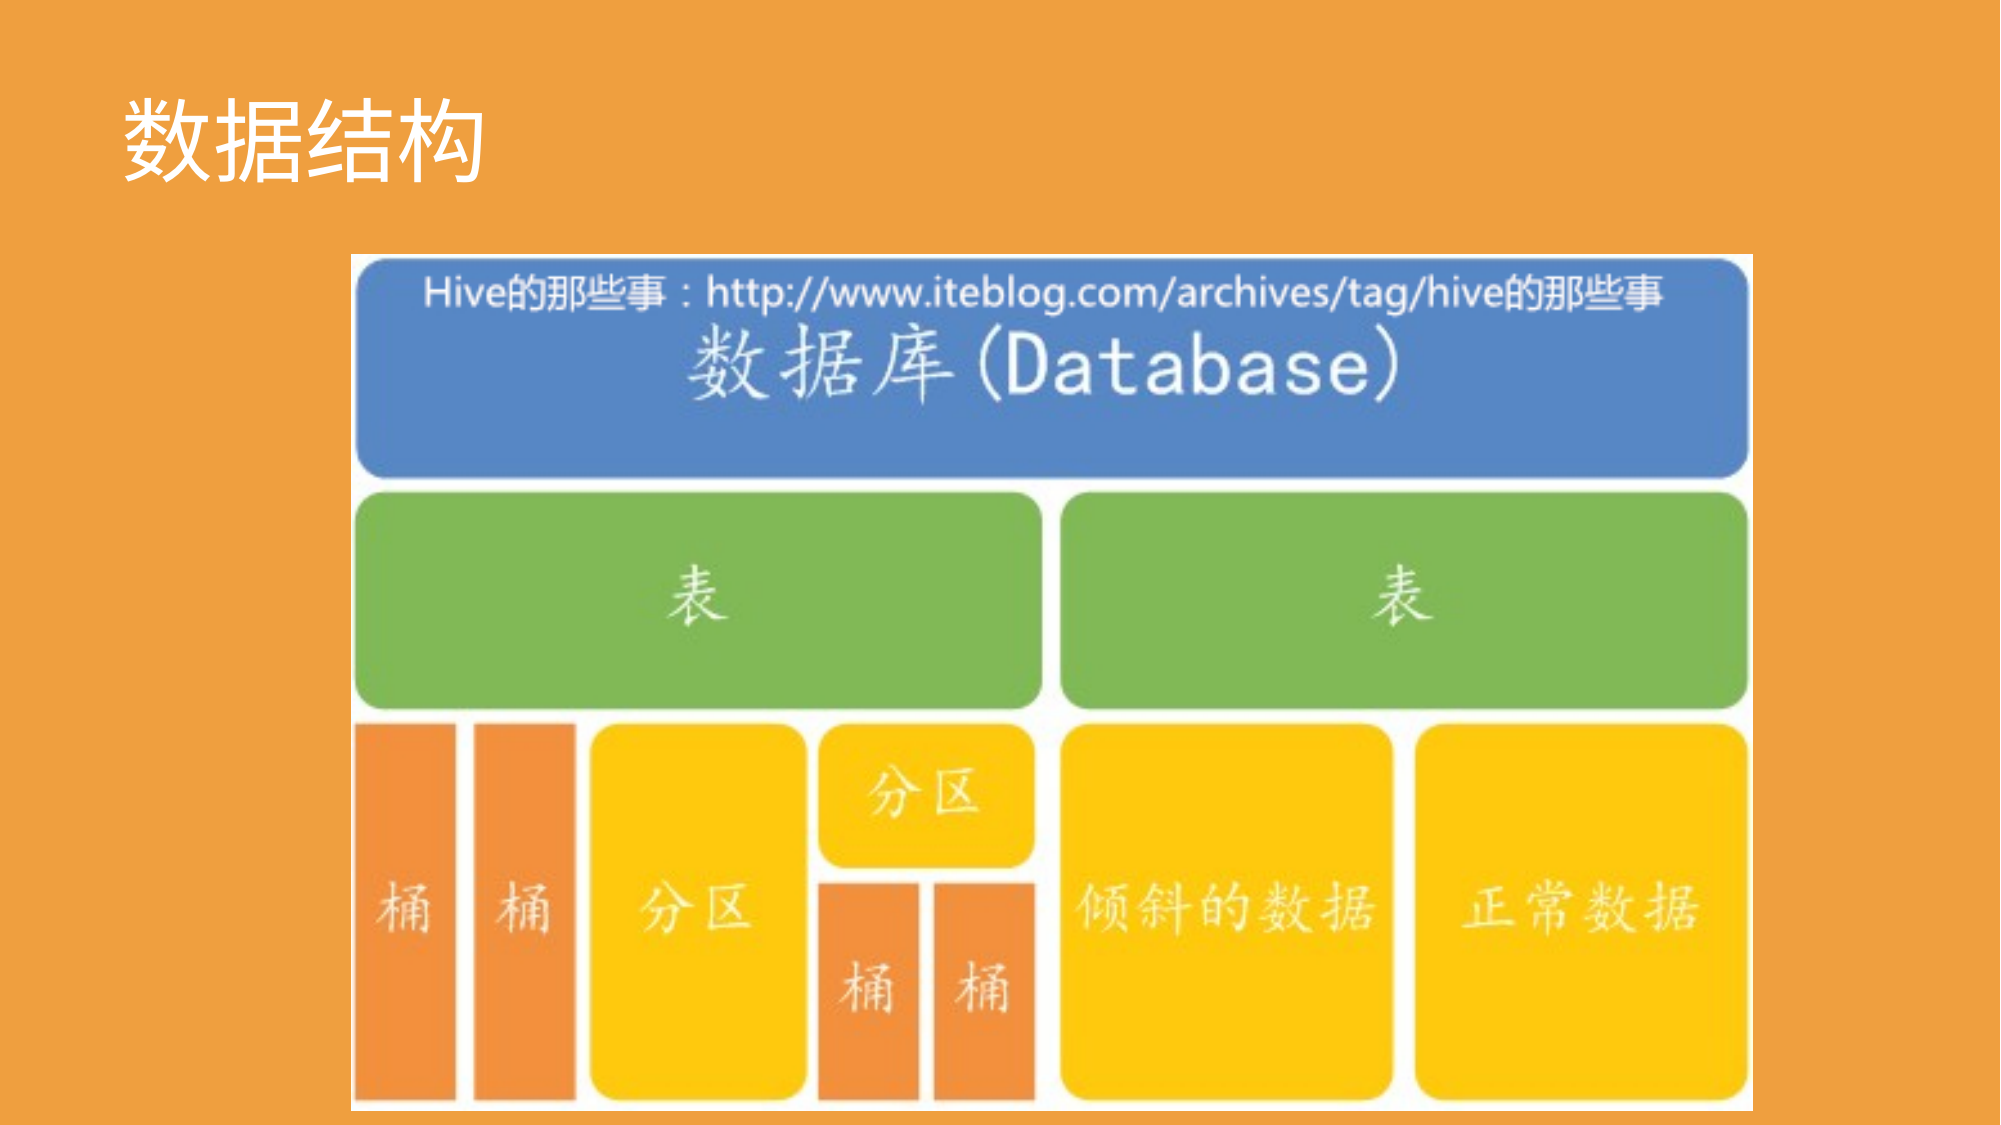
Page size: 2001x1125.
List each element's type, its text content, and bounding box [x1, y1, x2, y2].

text_box 数据结构 [106, 37, 1832, 255]
picture [351, 254, 1753, 1111]
